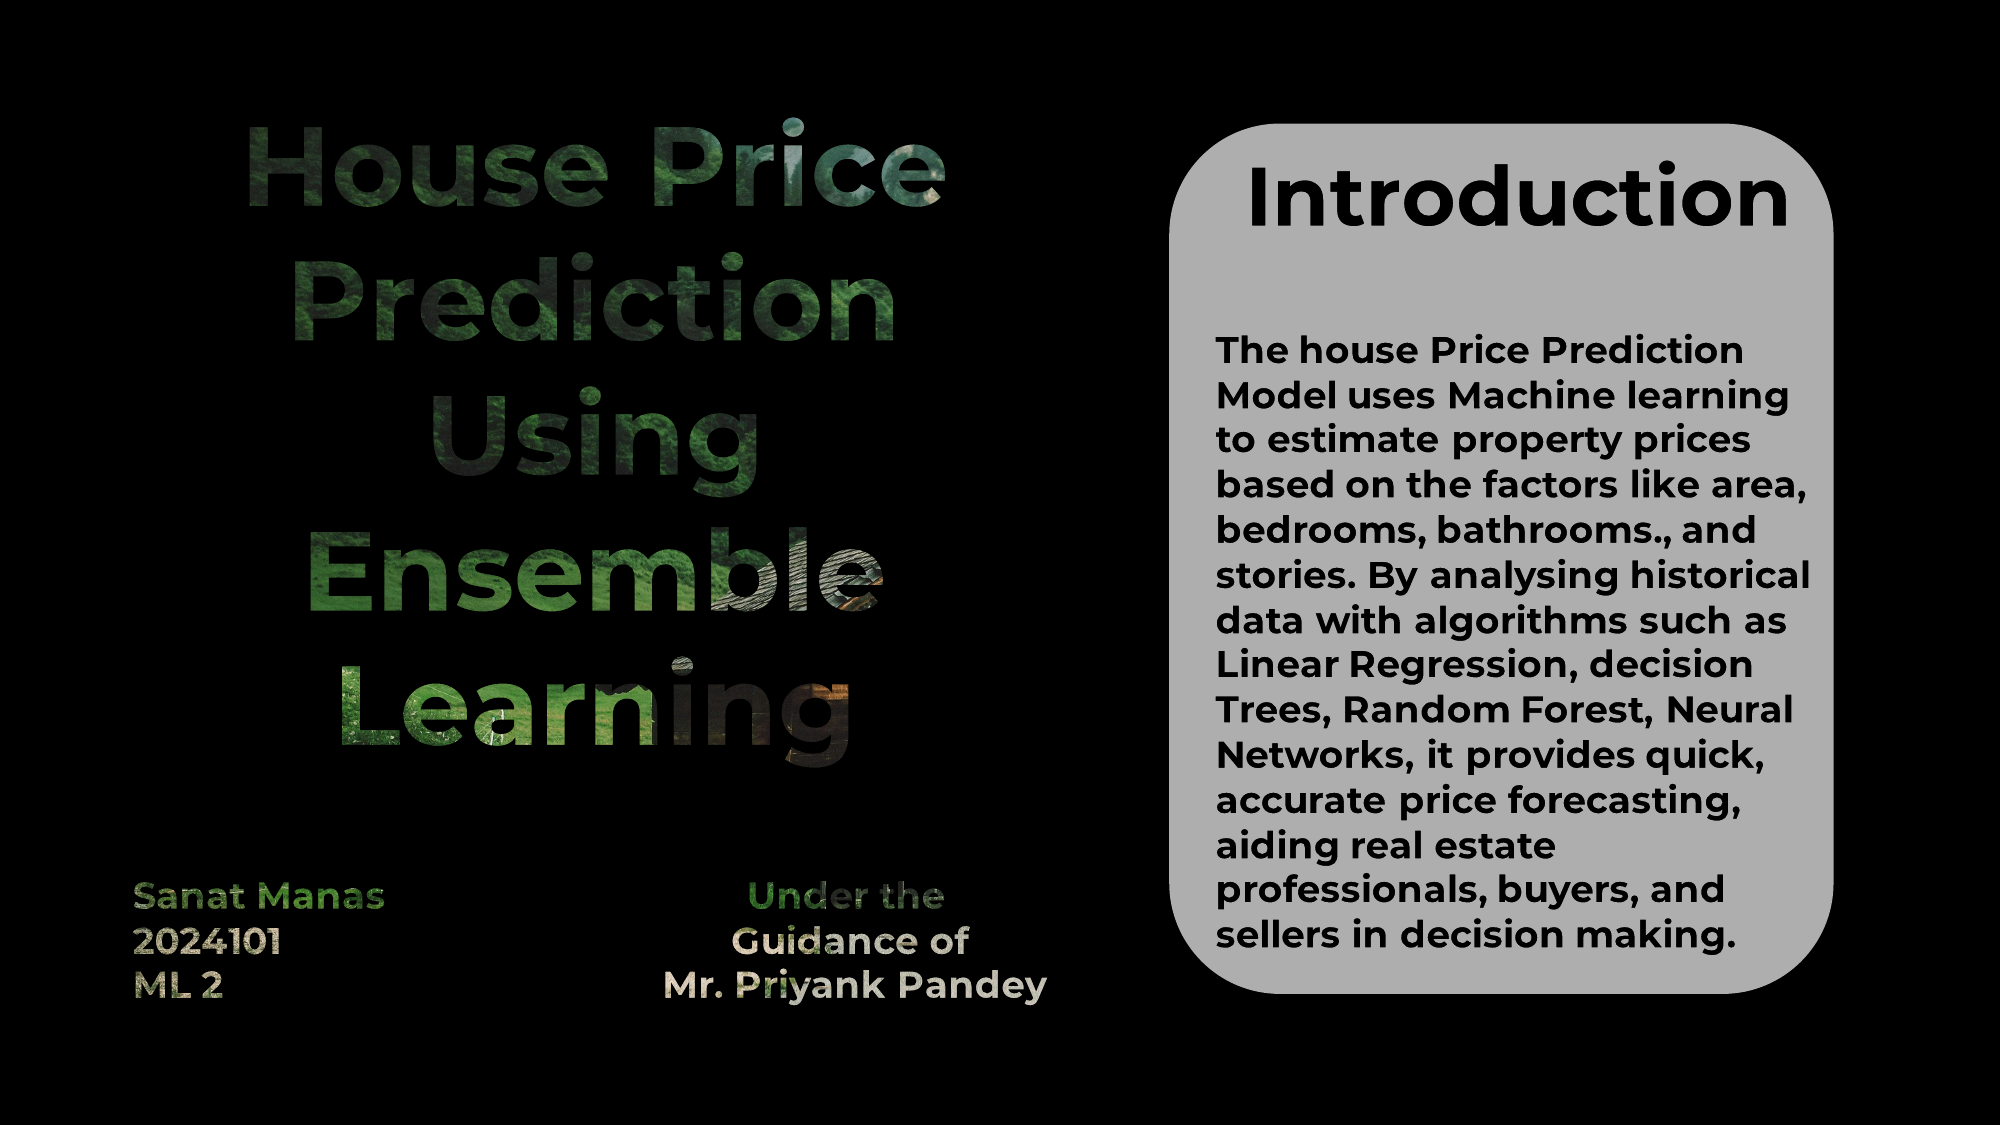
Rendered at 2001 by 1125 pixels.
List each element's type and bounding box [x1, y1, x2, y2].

text_box [0, 0, 2000, 1125]
